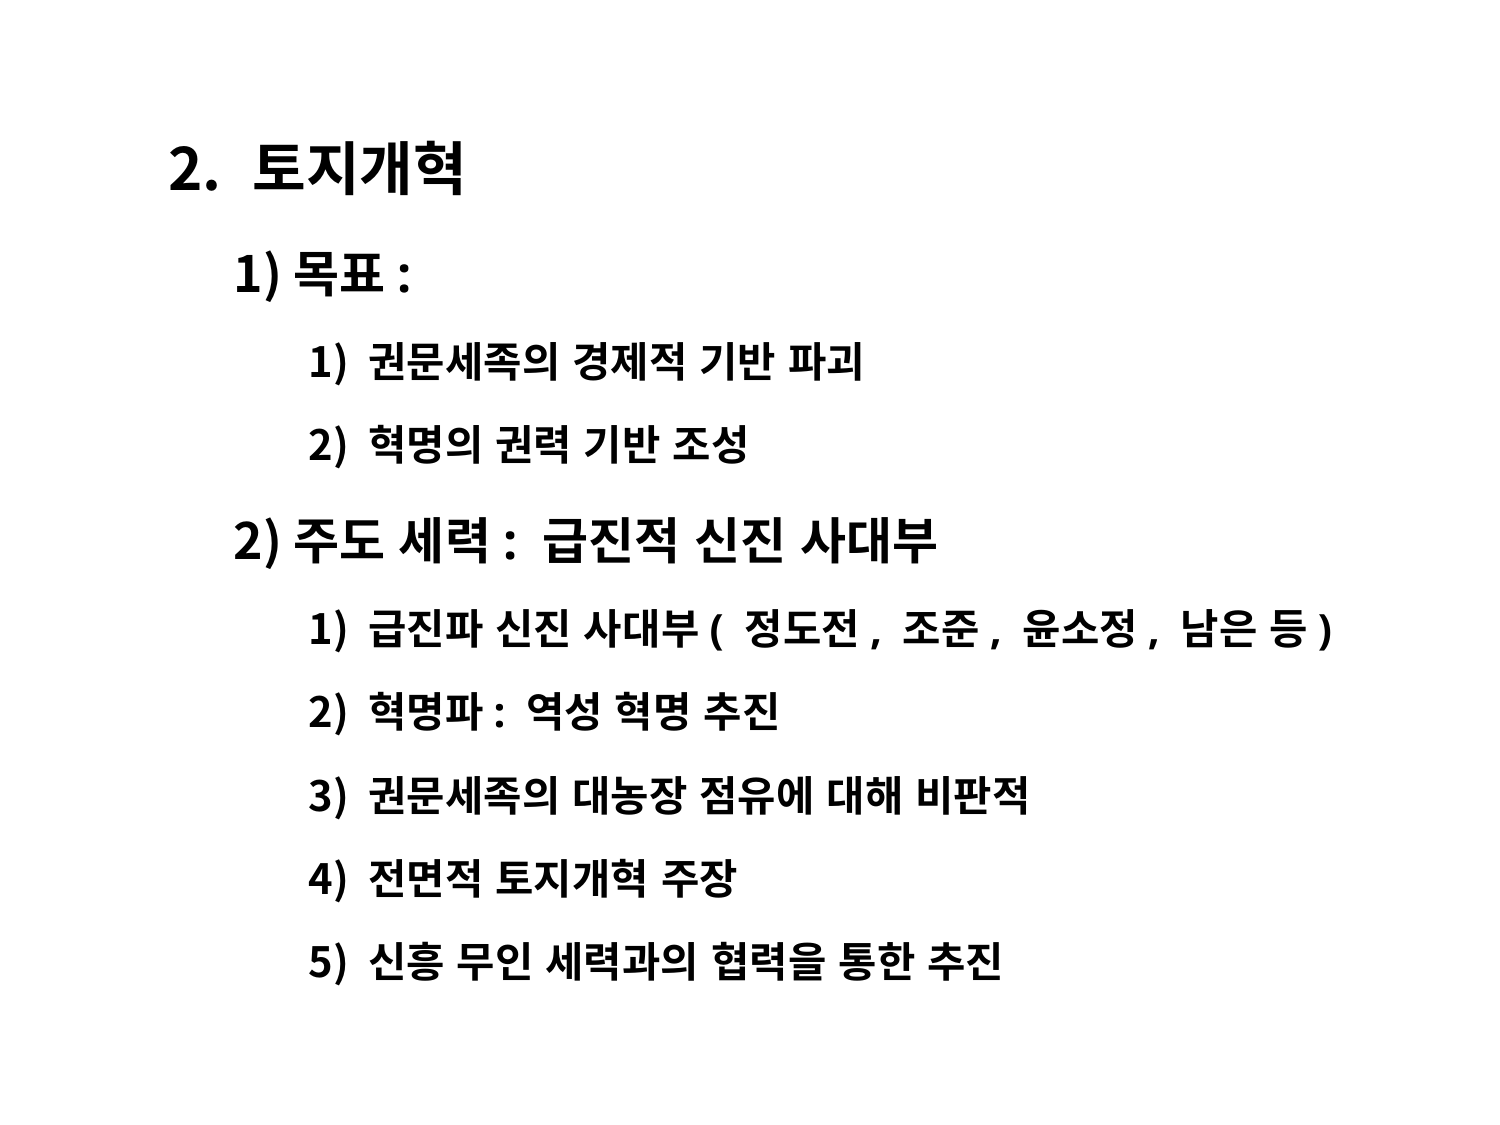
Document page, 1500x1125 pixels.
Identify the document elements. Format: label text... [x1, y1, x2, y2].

list 토지개혁 목표: 권문세족의 경제적 기반 파괴 혁명의 권력 기반 조성 주도 세력: 급진적 신진 사대부 급진파 신진 사대부( 정도전, 조준, 윤소정, 남은 등) 혁명파: 역성 혁명 추진 권문세족의 대농장 점유에 대해 비판적 전면적 토지개혁 주장 신흥 무인 세력과의 협력을 통한 추진 [53, 90, 1425, 1071]
